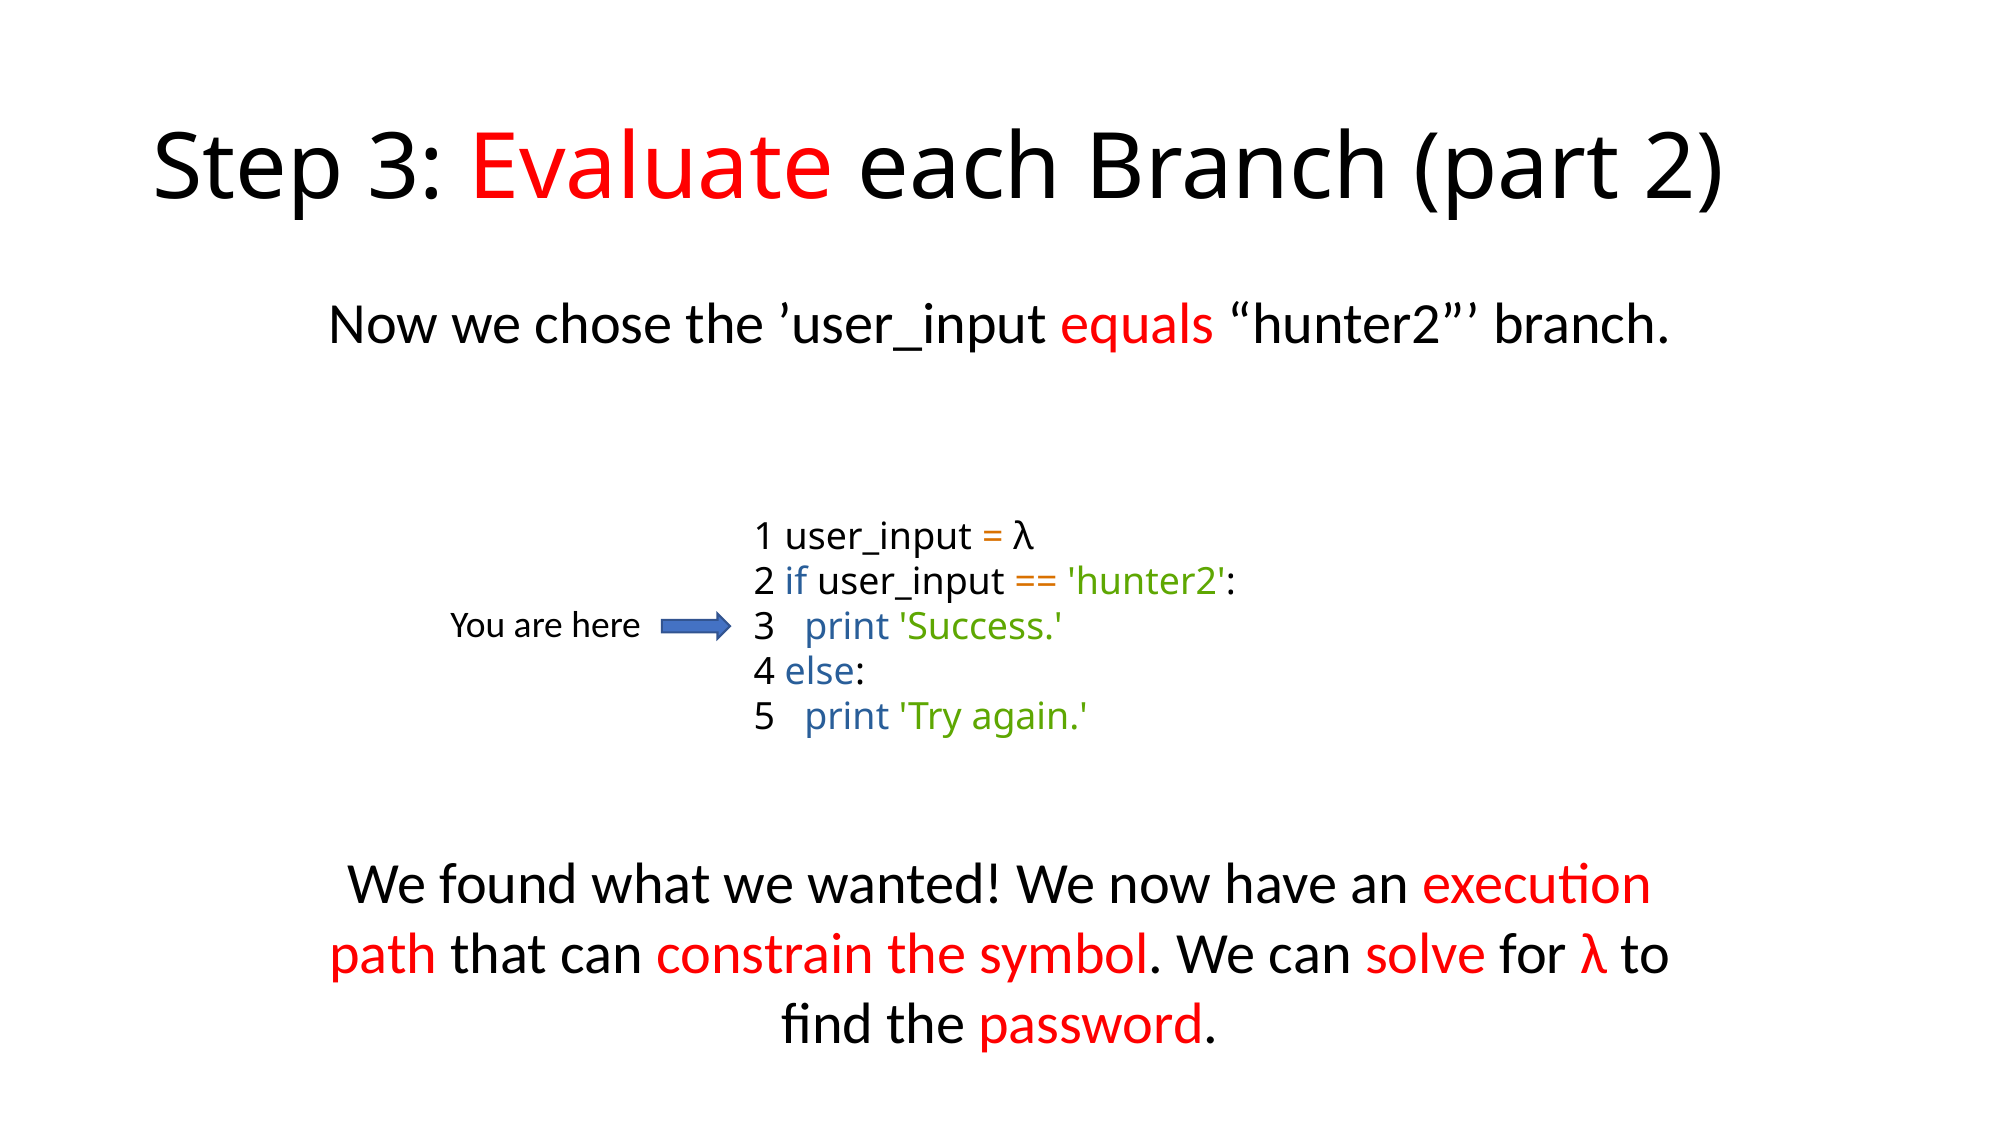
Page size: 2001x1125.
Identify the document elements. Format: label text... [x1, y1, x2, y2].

text_box We found what we wanted! We now have an execution path that can constrain the symbol. We can solve for λ to find the password. [301, 838, 1698, 1063]
title Step 3: Evaluate each Branch (part 2) [137, 59, 1863, 277]
text_box [660, 611, 732, 642]
text_box You are here [435, 593, 657, 653]
text_box 1 user_input = λ 2 if user_input == 'hunter2': 3 print 'Success.' 4 else: 5 print 'Try again.' [738, 504, 1439, 745]
text_box Now we chose the ’user_input equals “hunter2”’ branch. [137, 277, 1863, 363]
